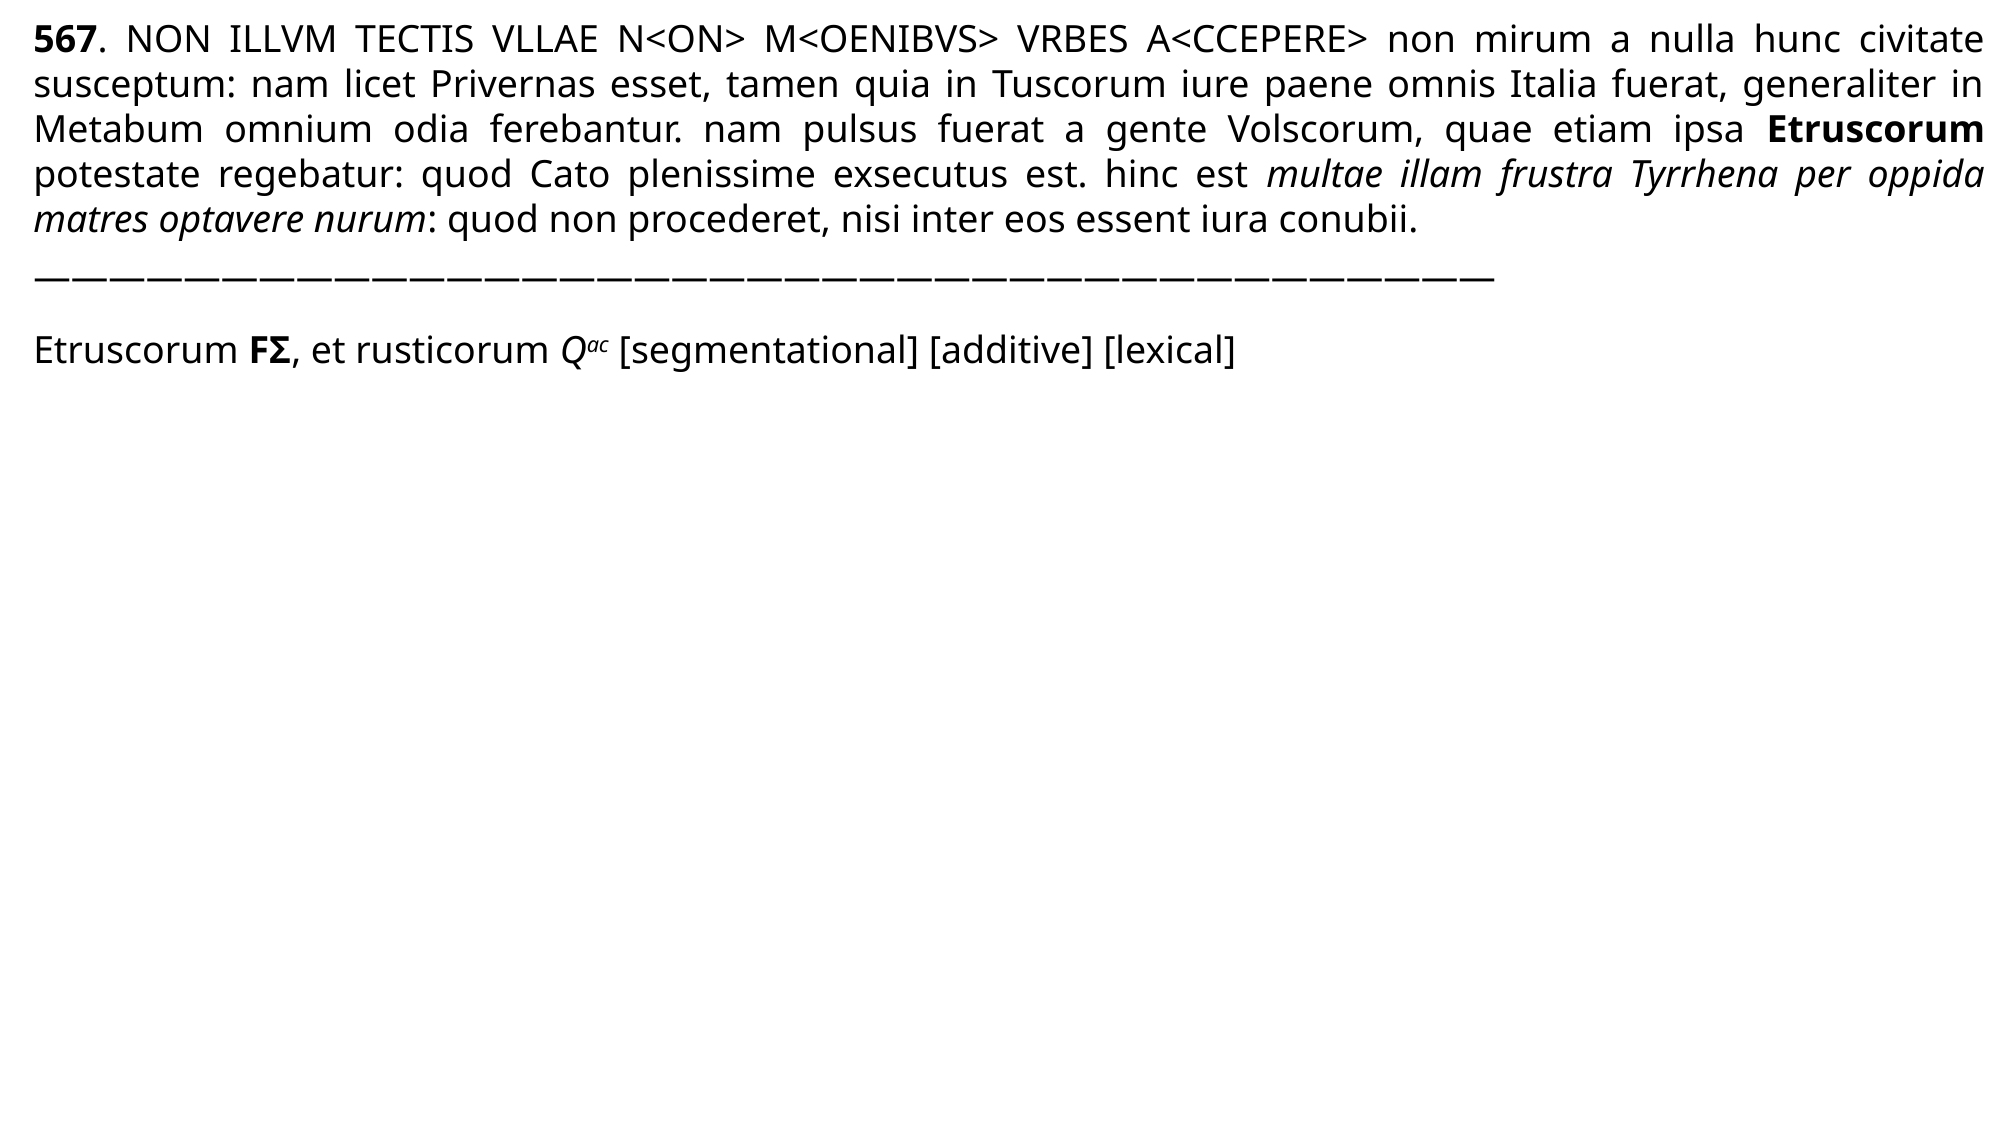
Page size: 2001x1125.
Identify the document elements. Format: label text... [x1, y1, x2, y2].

text_box 567. non illvm tectis vllae n<on> m<oenibvs> vrbes a<ccepere> non mirum a nulla hunc civitate susceptum: nam licet Privernas esset, tamen quia in Tuscorum iure paene omnis Italia fuerat, generaliter in Metabum omnium odia ferebantur. nam pulsus fuerat a gente Volscorum, quae etiam ipsa Etruscorum potestate regebatur: quod Cato plenissime exsecutus est. hinc est multae illam frustra Tyrrhena per oppida matres optavere nurum: quod non procederet, nisi inter eos essent iura conubii. ——————————————————————————————————————— Etruscorum FΣ, et rusticorum Qac [segmentational] [additive] [lexical] [18, 7, 2000, 440]
